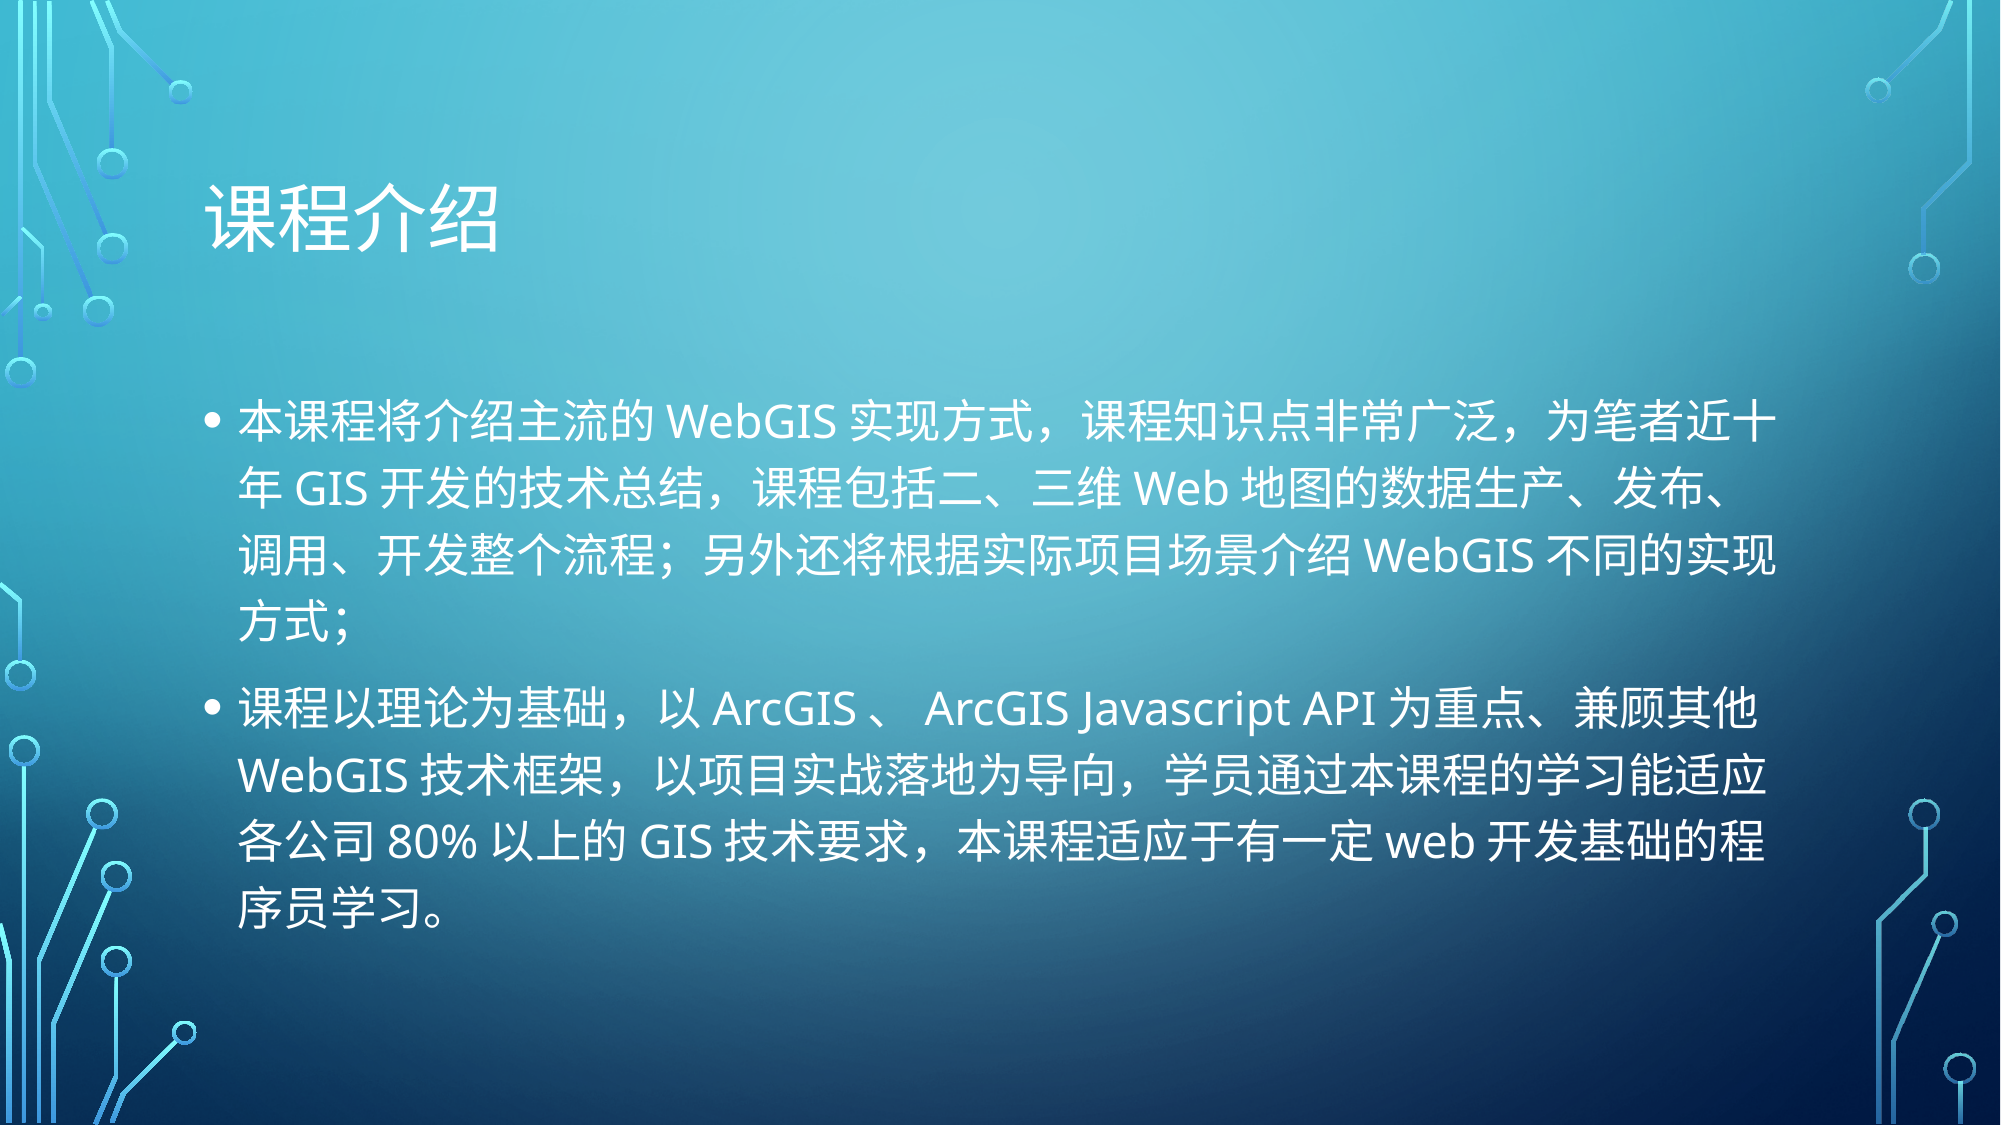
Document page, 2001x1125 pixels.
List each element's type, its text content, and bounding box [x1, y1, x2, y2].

list 本课程将介绍主流的WebGIS实现方式，课程知识点非常广泛，为笔者近十年GIS开发的技术总结，课程包括二、三维Web地图的数据生产、发布、调用、开发整个流程；另外还将根据实际项目场景介绍WebGIS不同的实现方式； 课程以理论为基础，以ArcGIS、ArcGIS Javascript API为重点、兼顾其他WebGIS技术框架，以项目实战落地为导向，学员通过本课程的学习能适应各公司80%以上的GIS技术要求，本课程适应于有一定web开发基础的程序员学习。 [187, 298, 1813, 950]
title 课程介绍 [187, 101, 1813, 298]
